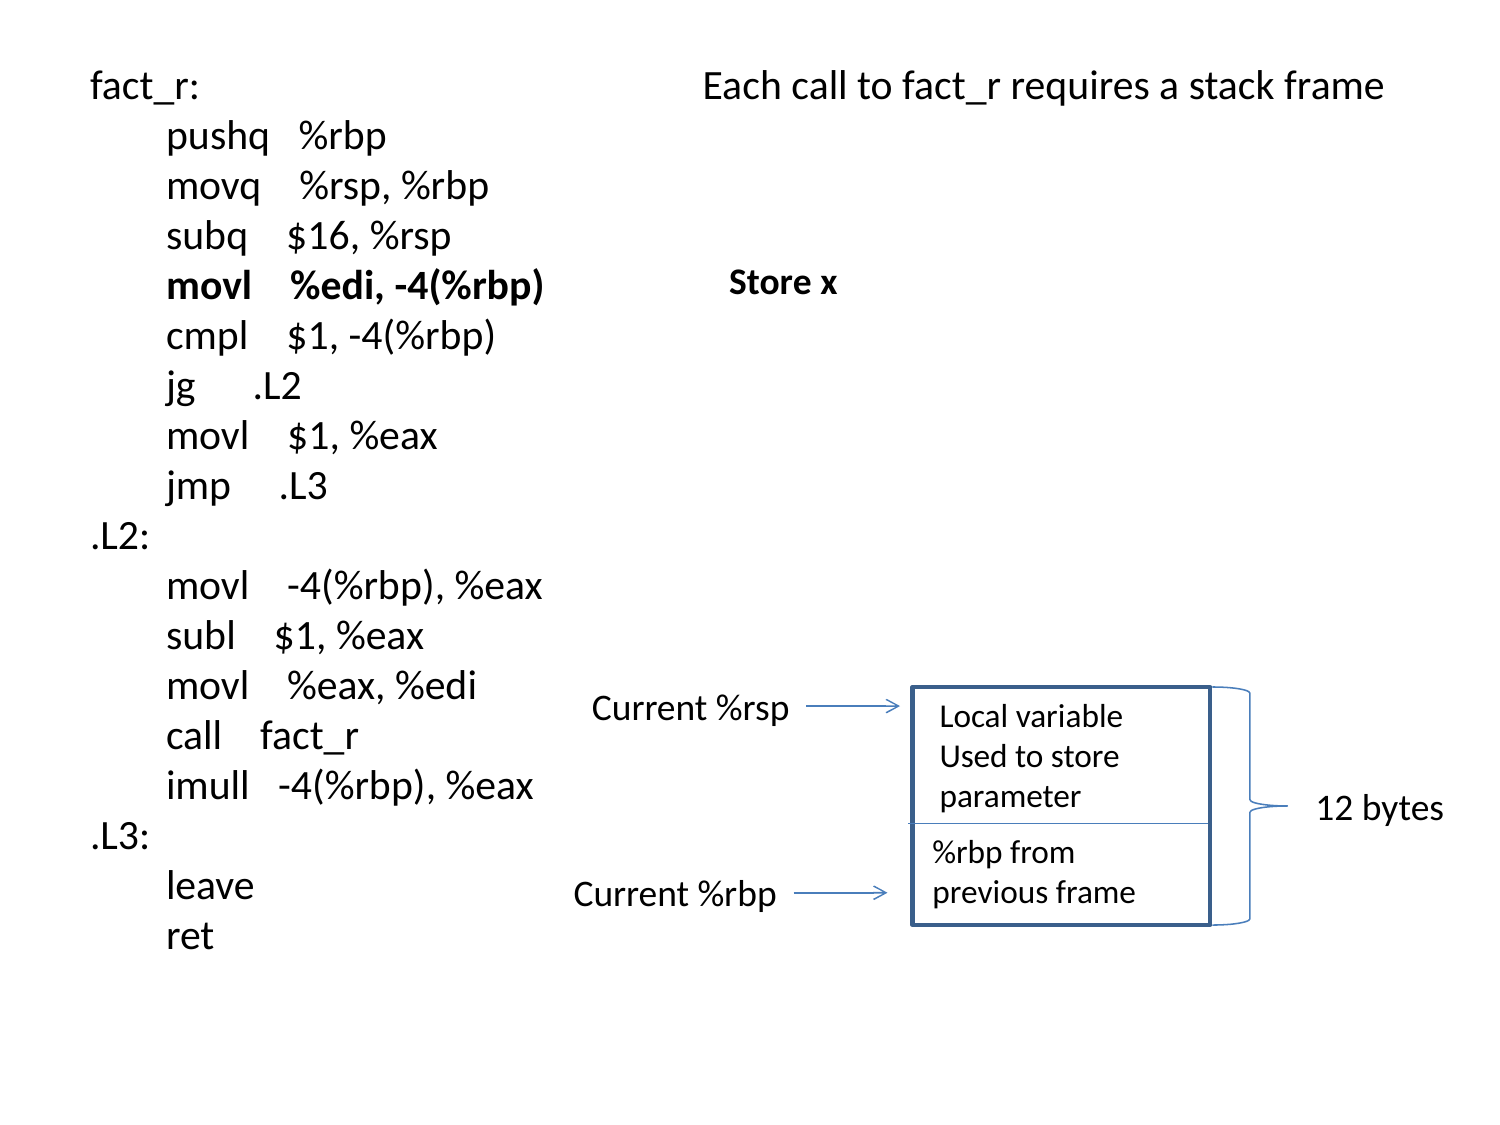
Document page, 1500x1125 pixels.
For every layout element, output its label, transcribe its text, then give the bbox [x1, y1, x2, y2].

text_box %rbp from previous frame [917, 832, 1206, 918]
text_box Local variable Used to store parameter [924, 686, 1186, 822]
text_box [1212, 686, 1289, 926]
text_box Current %rsp [577, 675, 805, 736]
text_box Store x [714, 249, 853, 310]
text_box [910, 685, 1212, 927]
list fact_r: Each call to fact_r requires a stack frame pushq %rbp movq %rsp, %rbp subq $16, %rsp movl %edi, -4(%rbp) cmpl $1, -4(%rbp) jg .L2 movl $1, %eax jmp .L3 .L2: movl -4(%rbp), %eax subl $1, %eax movl %eax, %edi call fact_r imull -4(%rbp), %eax .L3: leave ret [75, 50, 1463, 1000]
text_box 12 bytes [1300, 775, 1460, 836]
text_box Current %rbp [558, 861, 793, 922]
